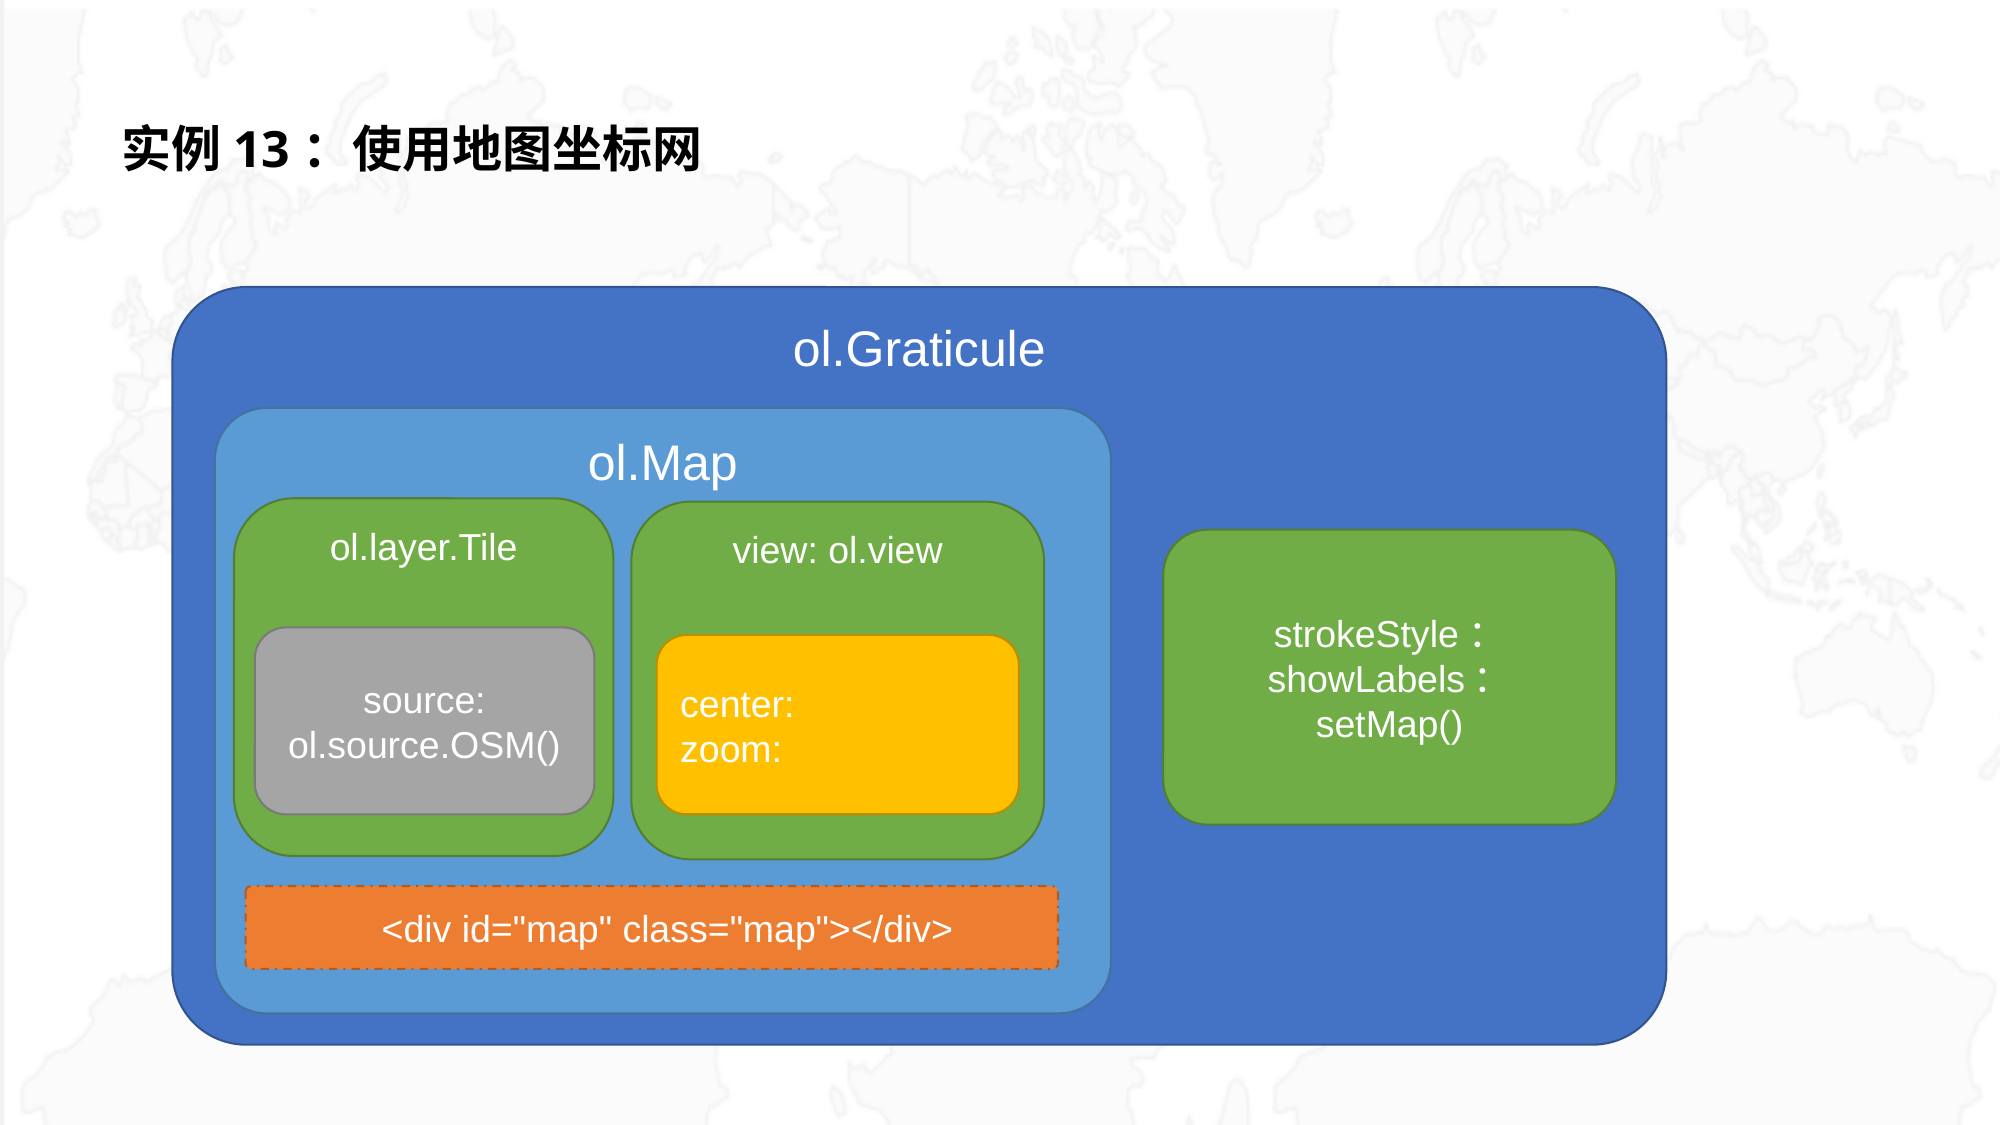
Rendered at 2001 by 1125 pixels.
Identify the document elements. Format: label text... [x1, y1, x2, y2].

title 实例13：使用地图坐标网 [106, 42, 1832, 260]
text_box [214, 407, 1111, 1014]
text_box strokeStyle： showLabels： setMap() [1162, 528, 1618, 826]
text_box ol.Graticule [171, 285, 1668, 1046]
